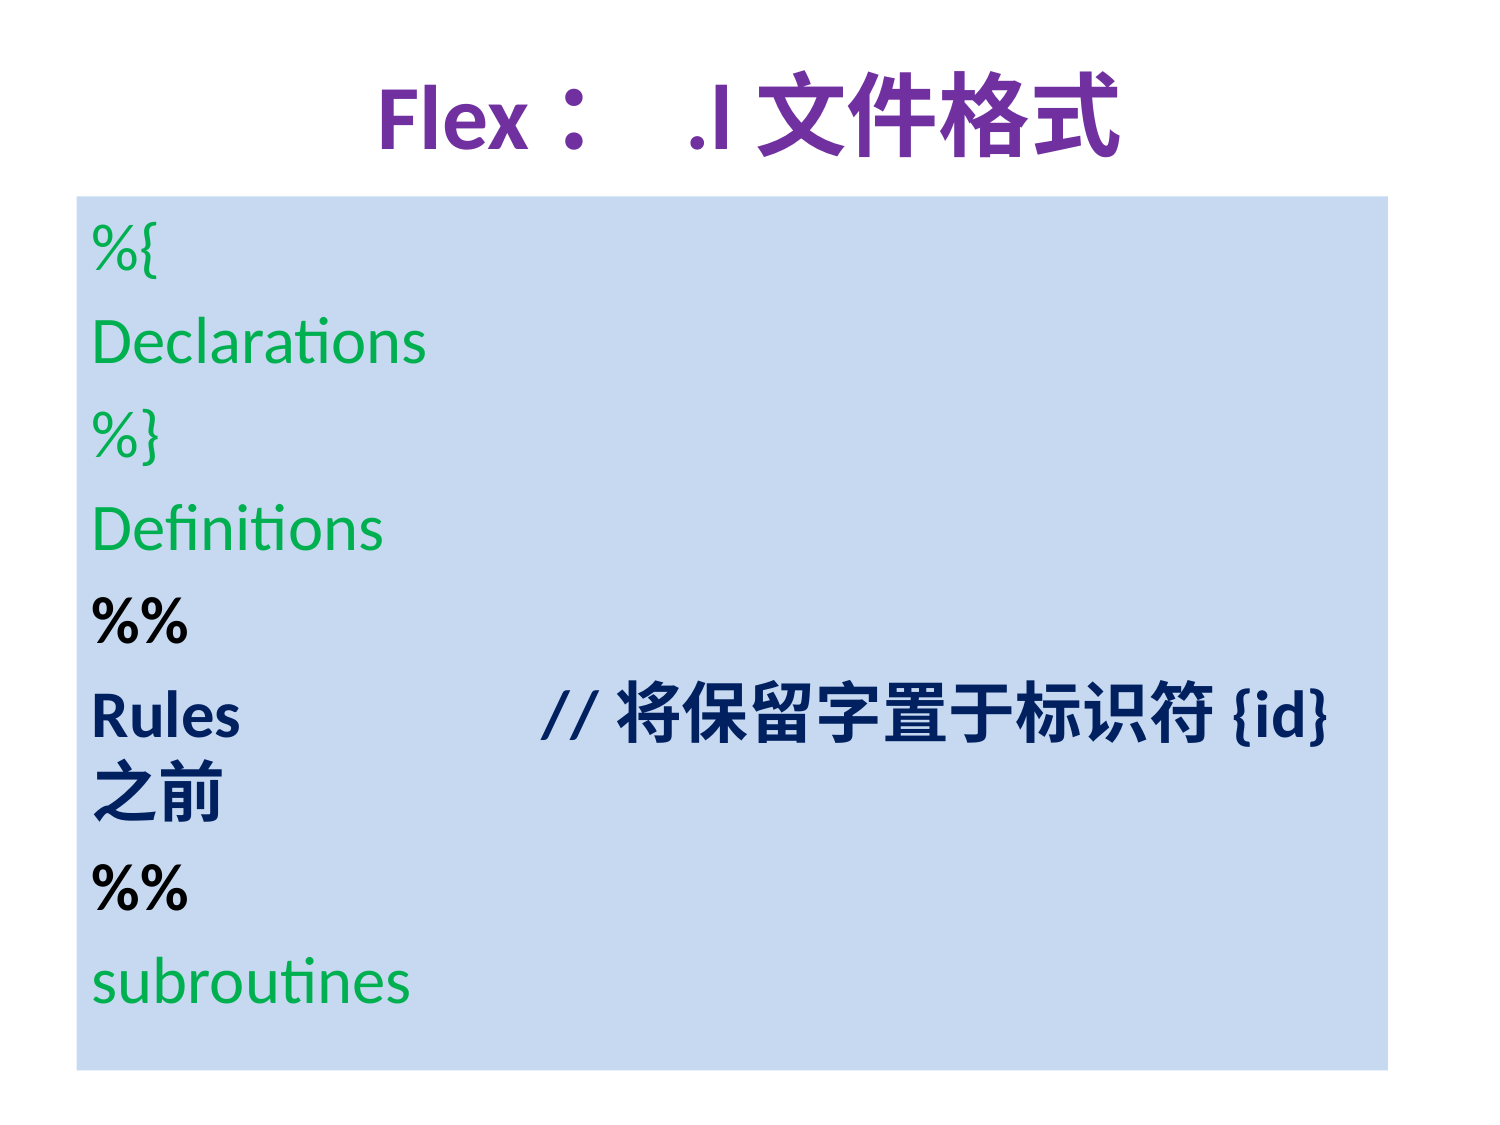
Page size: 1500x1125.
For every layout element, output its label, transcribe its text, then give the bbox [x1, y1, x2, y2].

list %{ Declarations %} Definitions %% Rules //将保留字置于标识符{id}之前 %% subroutines [76, 196, 1388, 1071]
title Flex： .l文件格式 [75, 19, 1425, 207]
